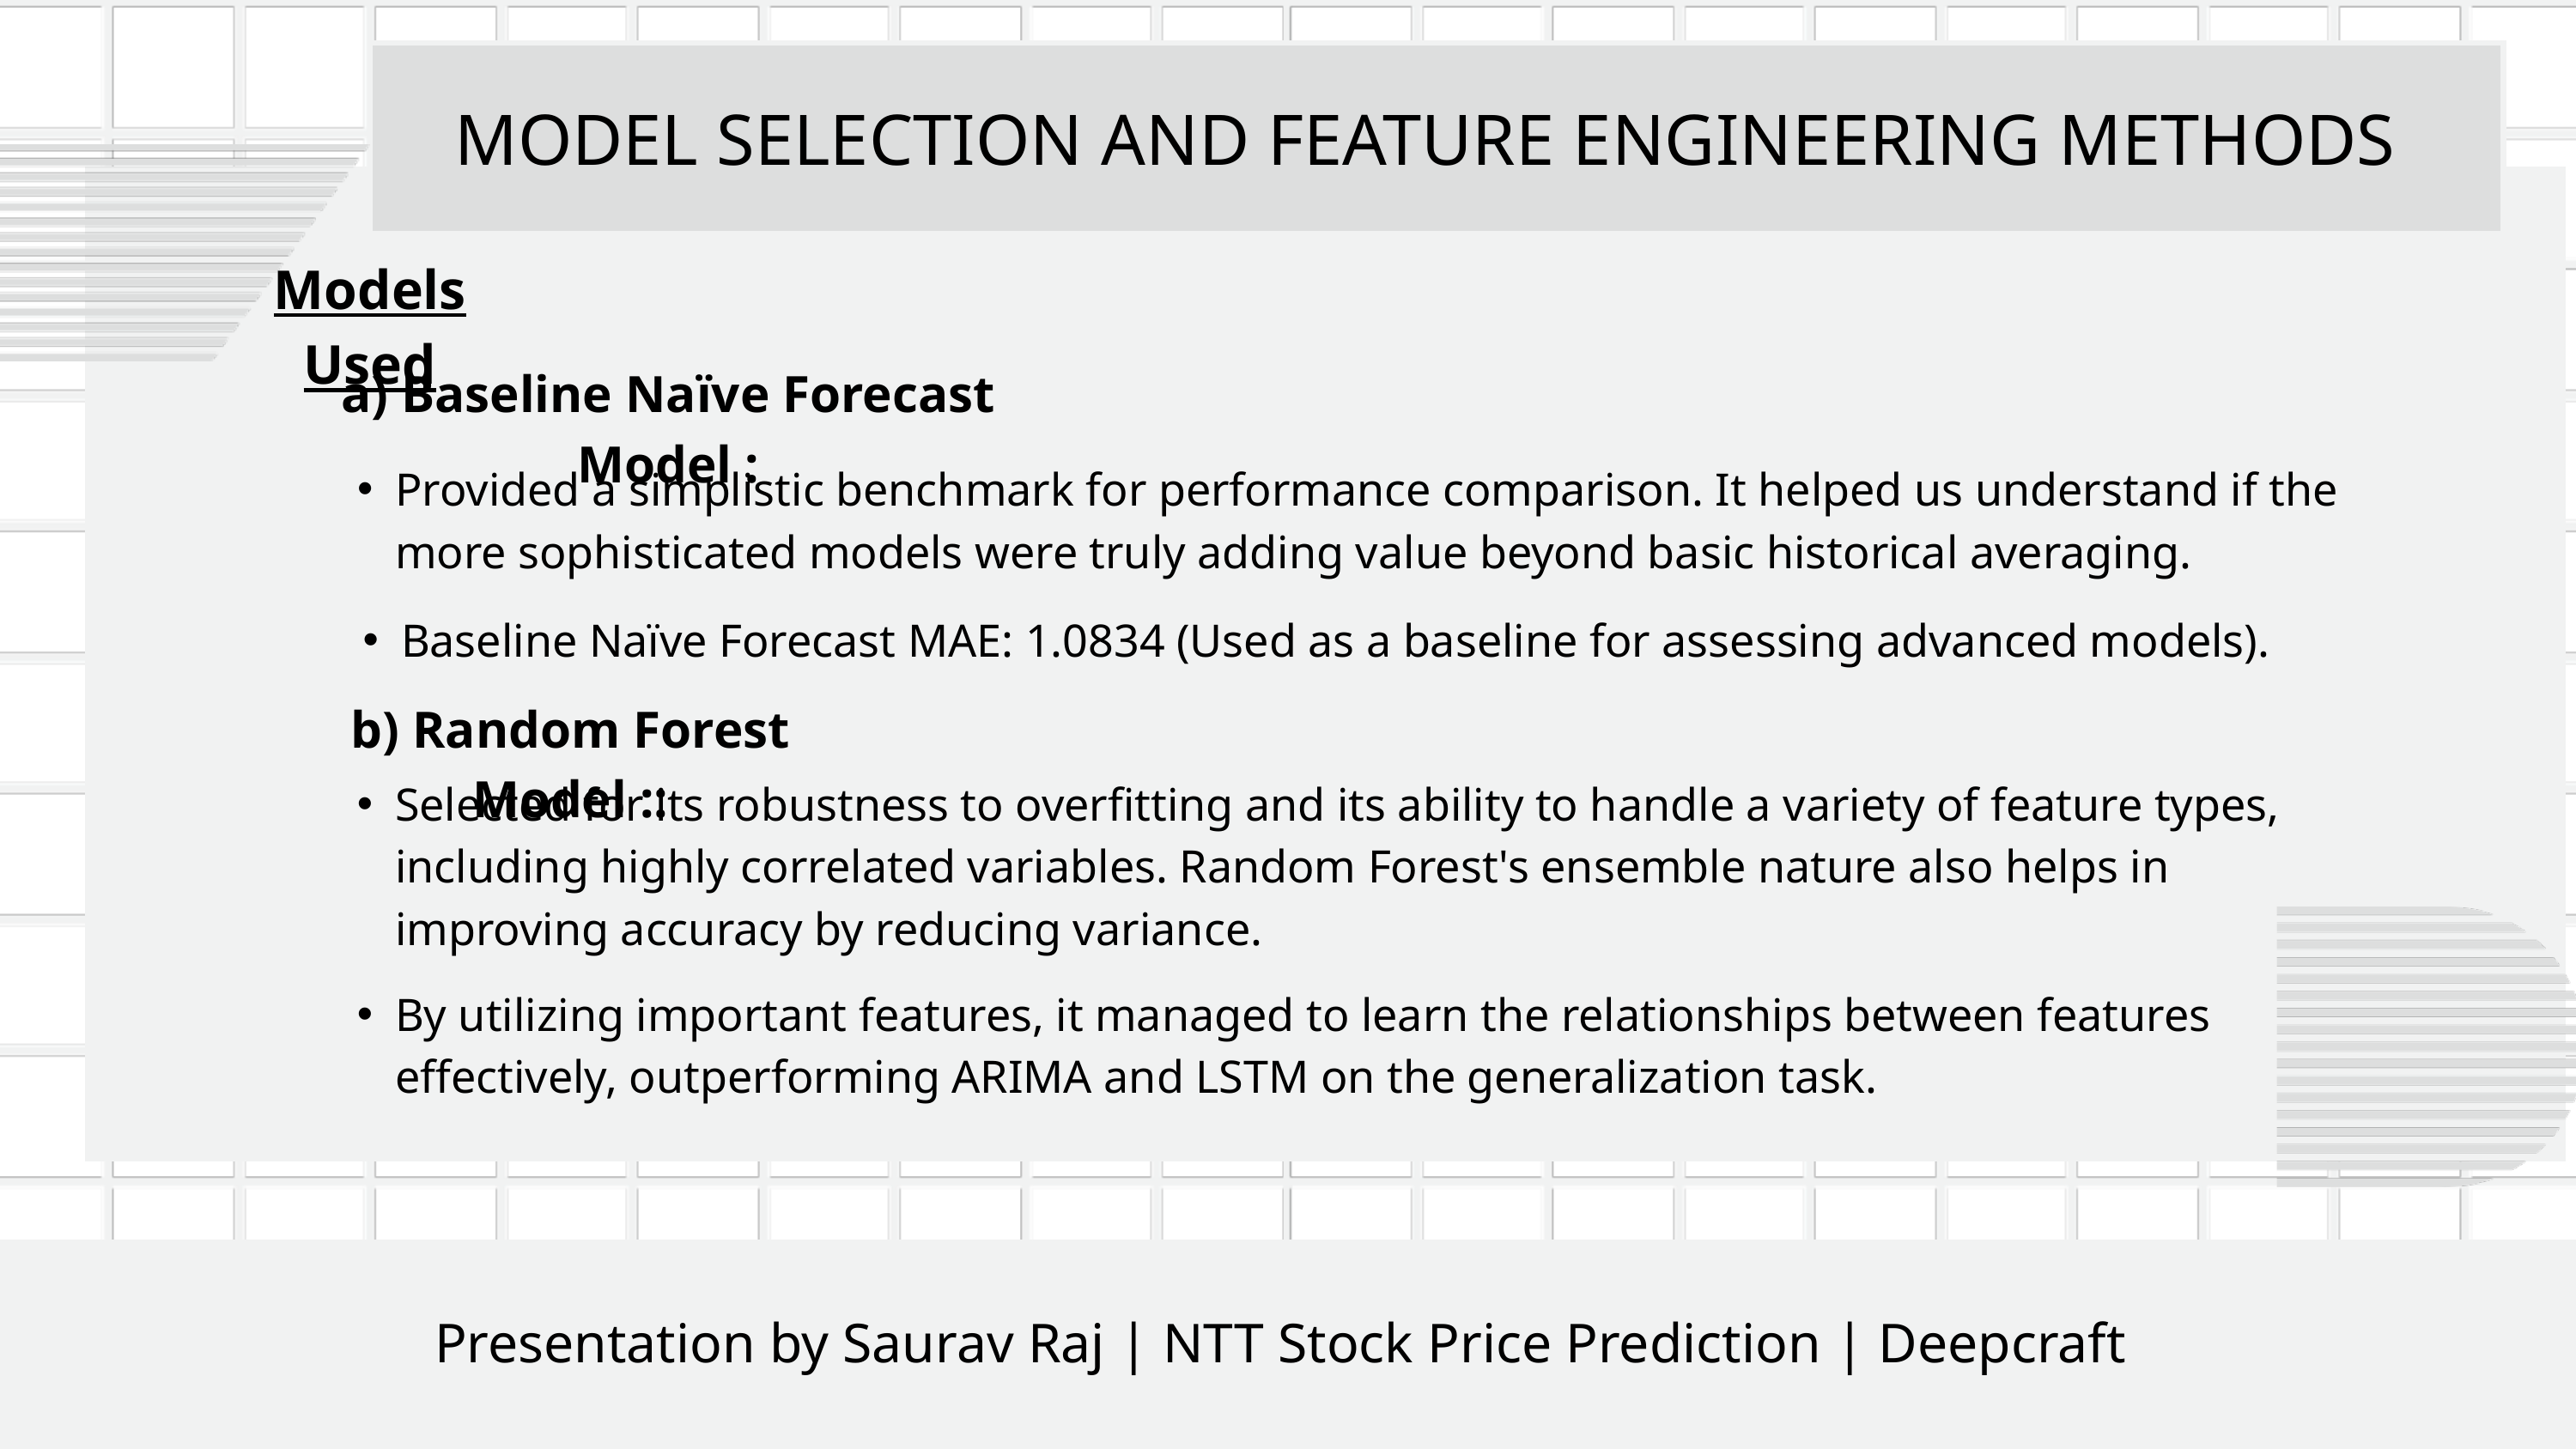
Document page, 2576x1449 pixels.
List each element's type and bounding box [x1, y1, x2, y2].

text_box [0, 1239, 2576, 1449]
text_box [0, 0, 2576, 1236]
text_box [369, 42, 2504, 234]
text_box [85, 166, 2567, 1162]
